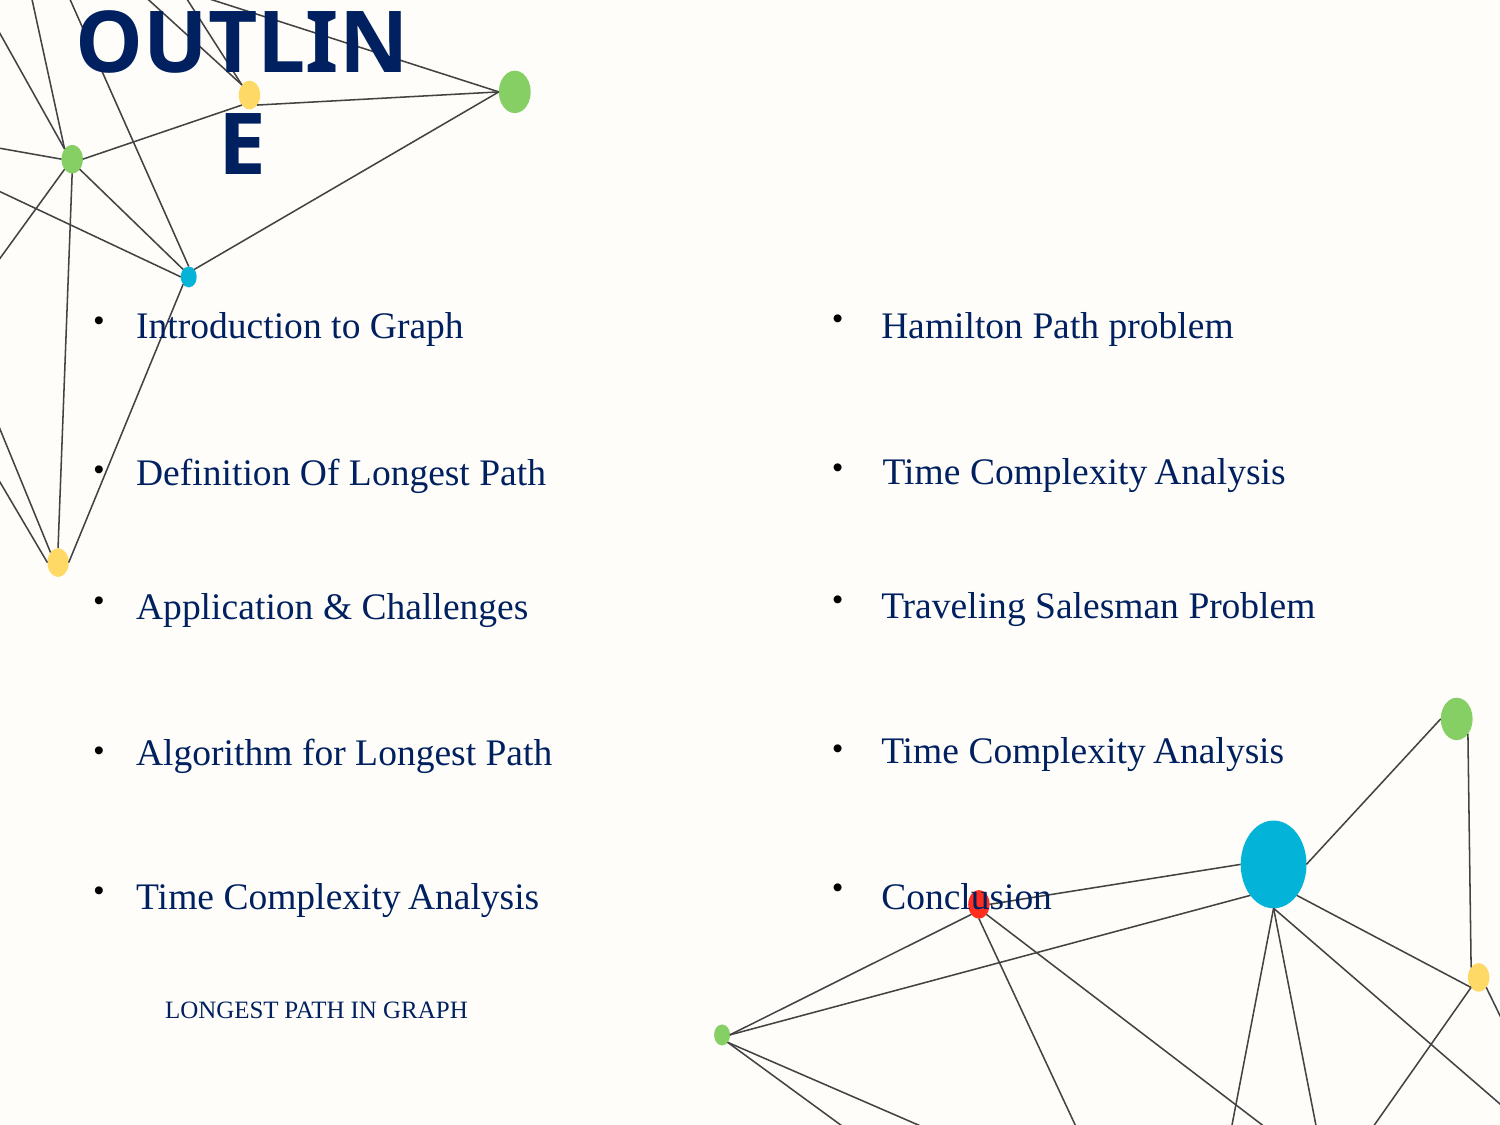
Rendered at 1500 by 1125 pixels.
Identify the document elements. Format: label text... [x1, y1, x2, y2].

text_box [817, 293, 903, 344]
text_box Time Complexity Analysis [866, 718, 1401, 864]
title OUTLINE [46, 63, 438, 207]
text_box Hamilton Path problem [866, 293, 1401, 442]
text_box [78, 444, 164, 495]
text_box [817, 723, 903, 773]
text_box [817, 442, 903, 493]
text_box Time Complexity Analysis [121, 864, 656, 1050]
text_box [817, 574, 903, 624]
text_box [78, 575, 164, 626]
text_box Algorithm for Longest Path [121, 720, 656, 864]
text_box [78, 295, 164, 346]
text_box LONGEST PATH IN GRAPH [150, 985, 484, 1031]
text_box Time Complexity Analysis [867, 439, 1402, 670]
text_box Introduction to Graph [121, 293, 656, 440]
text_box [78, 725, 164, 775]
text_box Traveling Salesman Problem [866, 573, 1401, 718]
text_box [817, 862, 903, 913]
text_box [78, 864, 164, 915]
text_box Definition Of Longest Path [121, 440, 656, 574]
text_box Conclusion [866, 864, 1401, 1095]
text_box Application & Challenges [121, 574, 656, 720]
